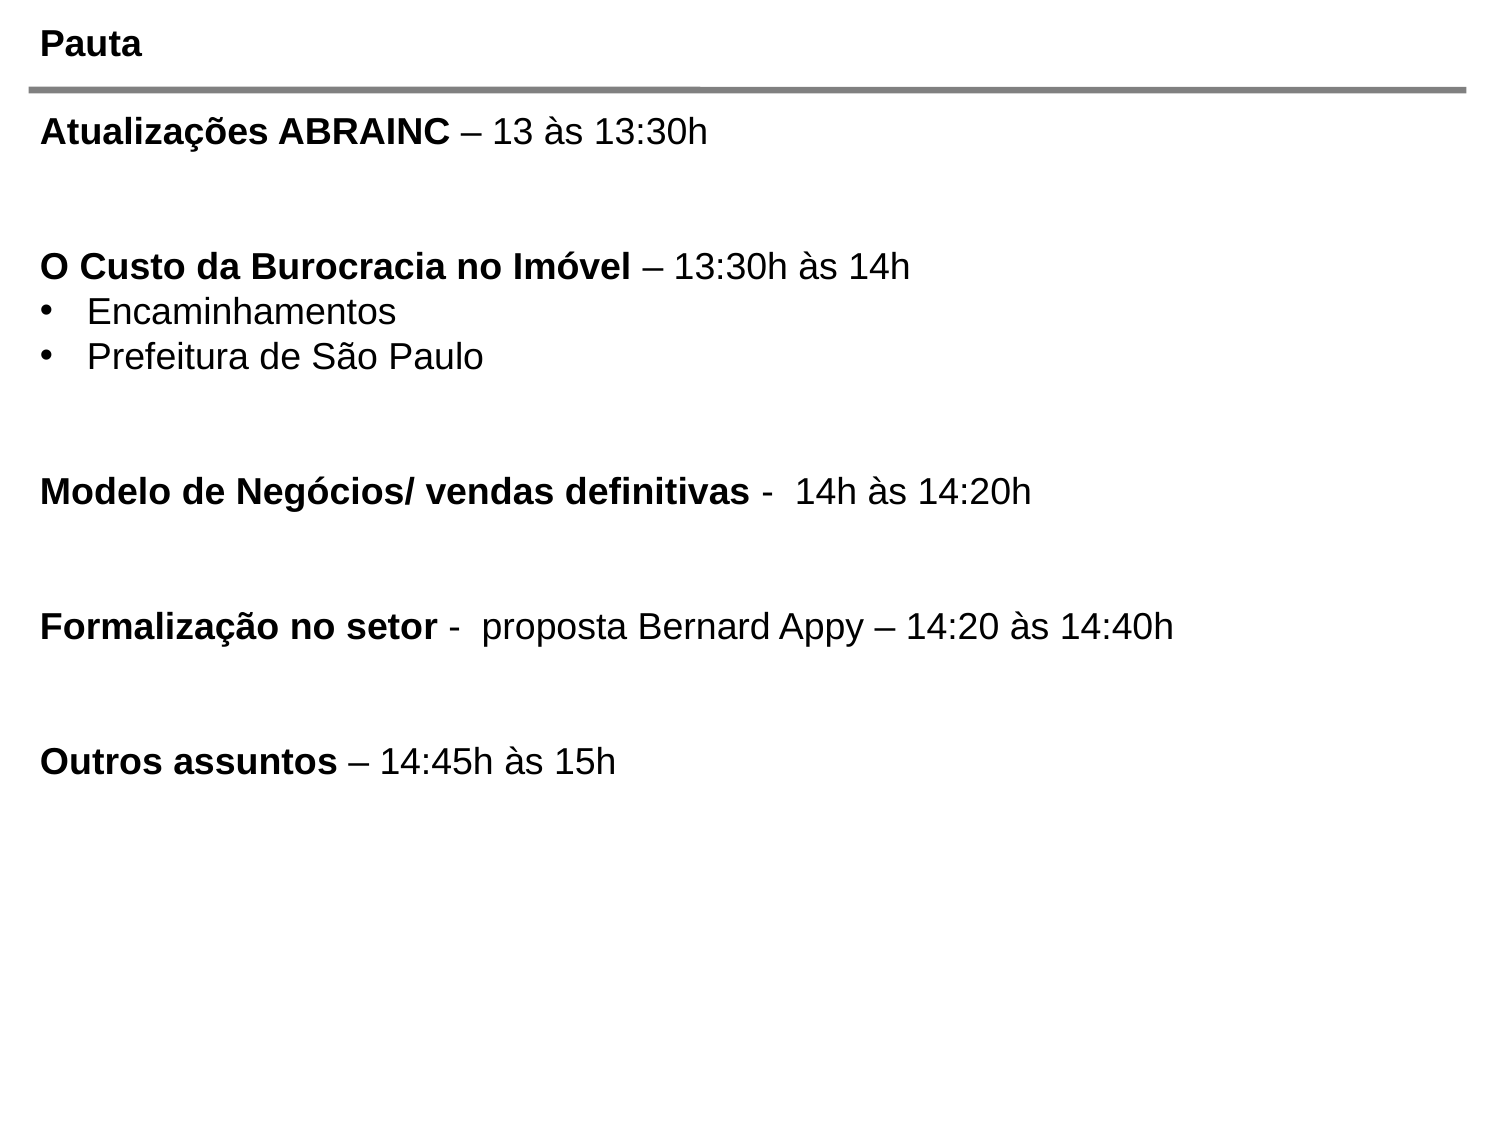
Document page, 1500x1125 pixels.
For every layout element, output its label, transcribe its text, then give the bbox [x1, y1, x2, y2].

text_box Atualizações ABRAINC – 13 às 13:30h O Custo da Burocracia no Imóvel – 13:30h às 14h Encaminhamentos Prefeitura de São Paulo Modelo de Negócios/ vendas definitivas - 14h às 14:20h Formalização no setor - proposta Bernard Appy – 14:20 às 14:40h Outros assuntos – 14:45h às 15h [29, 101, 1445, 878]
title Pauta [39, 24, 1254, 66]
